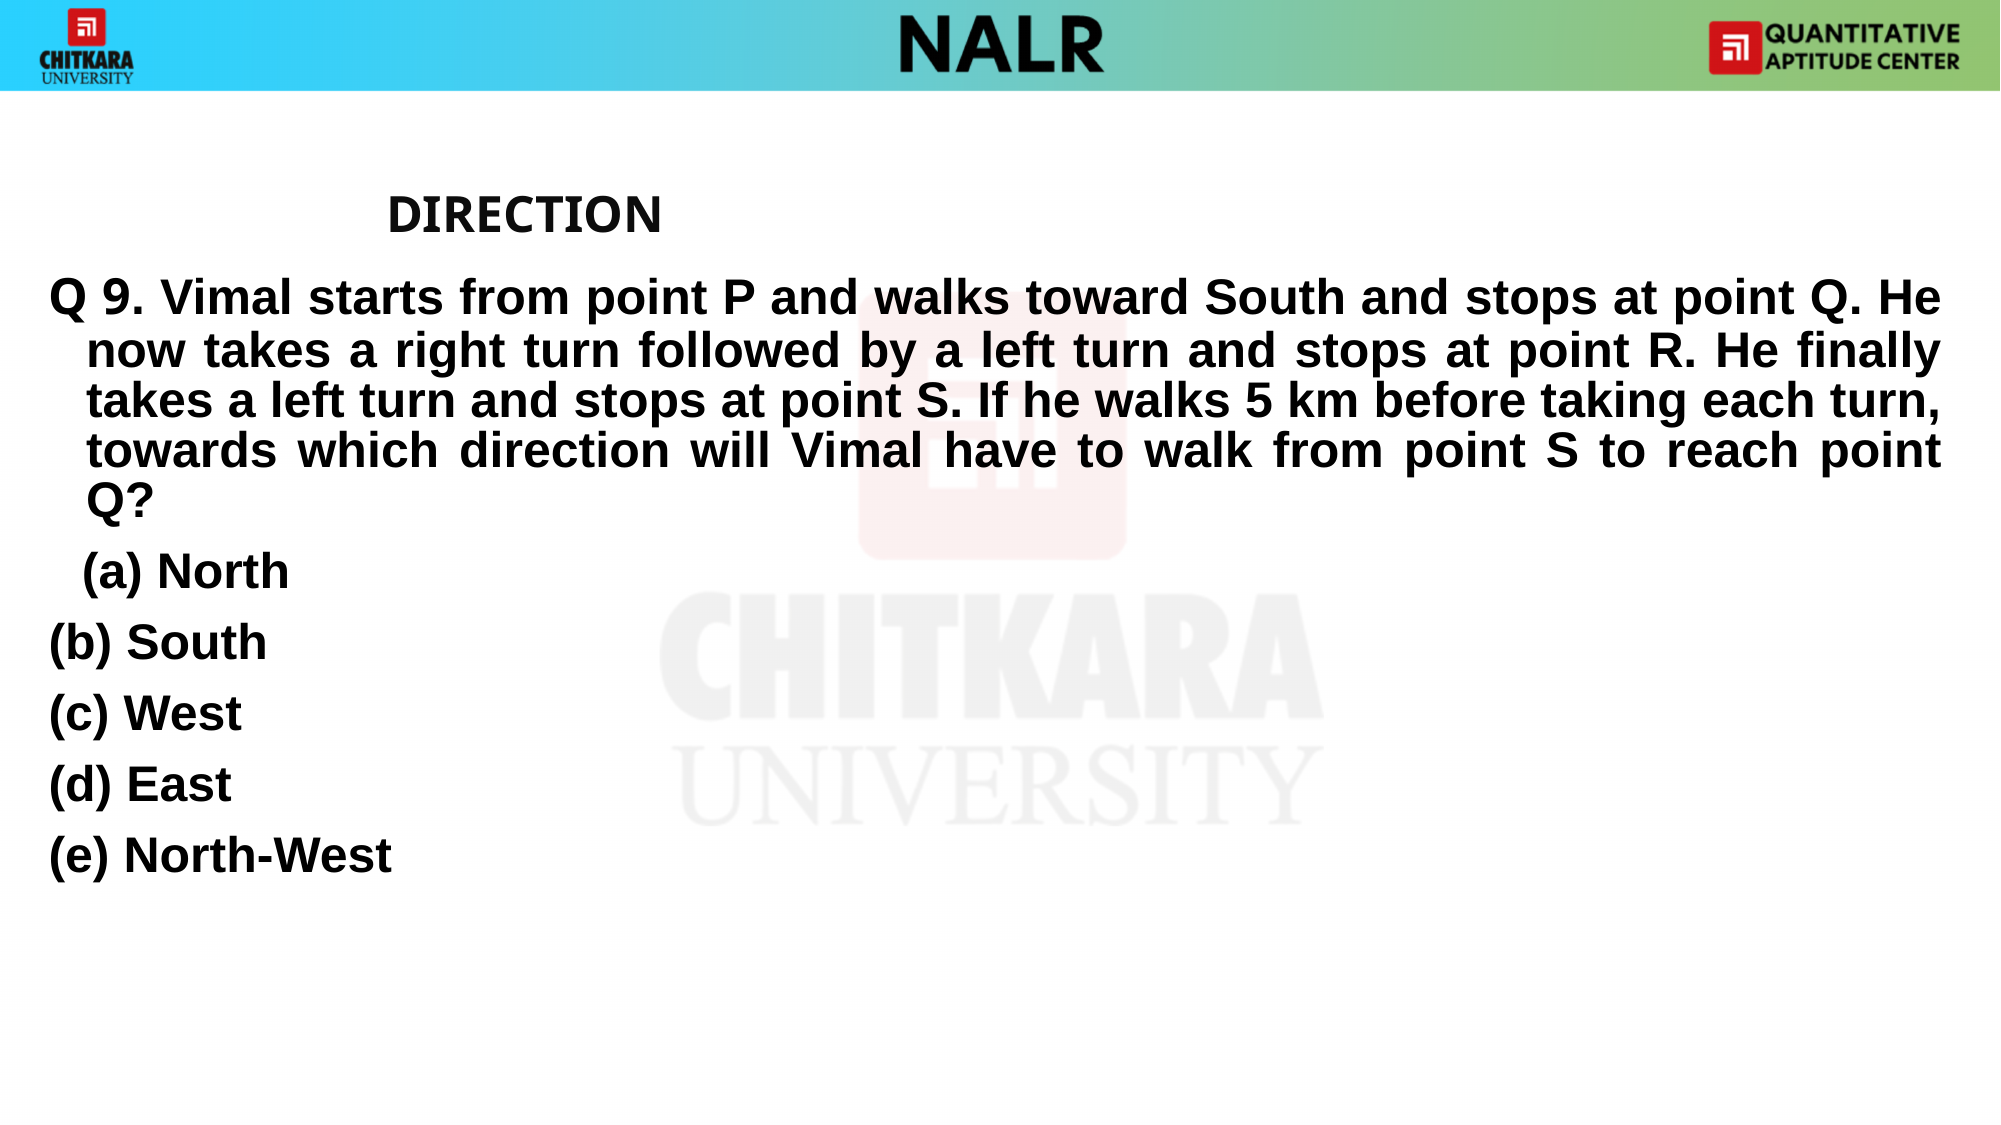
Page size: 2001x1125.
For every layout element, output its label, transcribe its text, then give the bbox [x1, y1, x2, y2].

list DIRECTION Q 9. Vimal starts from point P and walks toward South and stops at point Q. He now takes a right turn followed by a left turn and stops at point R. He finally takes a left turn and stops at point S. If he walks 5 km before taking each turn, towards which direction will Vimal have to walk from point S to reach point Q? North (b) South (c) West (d) East (e) North-West [33, 175, 1959, 1053]
title [41, 31, 1959, 142]
picture [0, 0, 2000, 1125]
